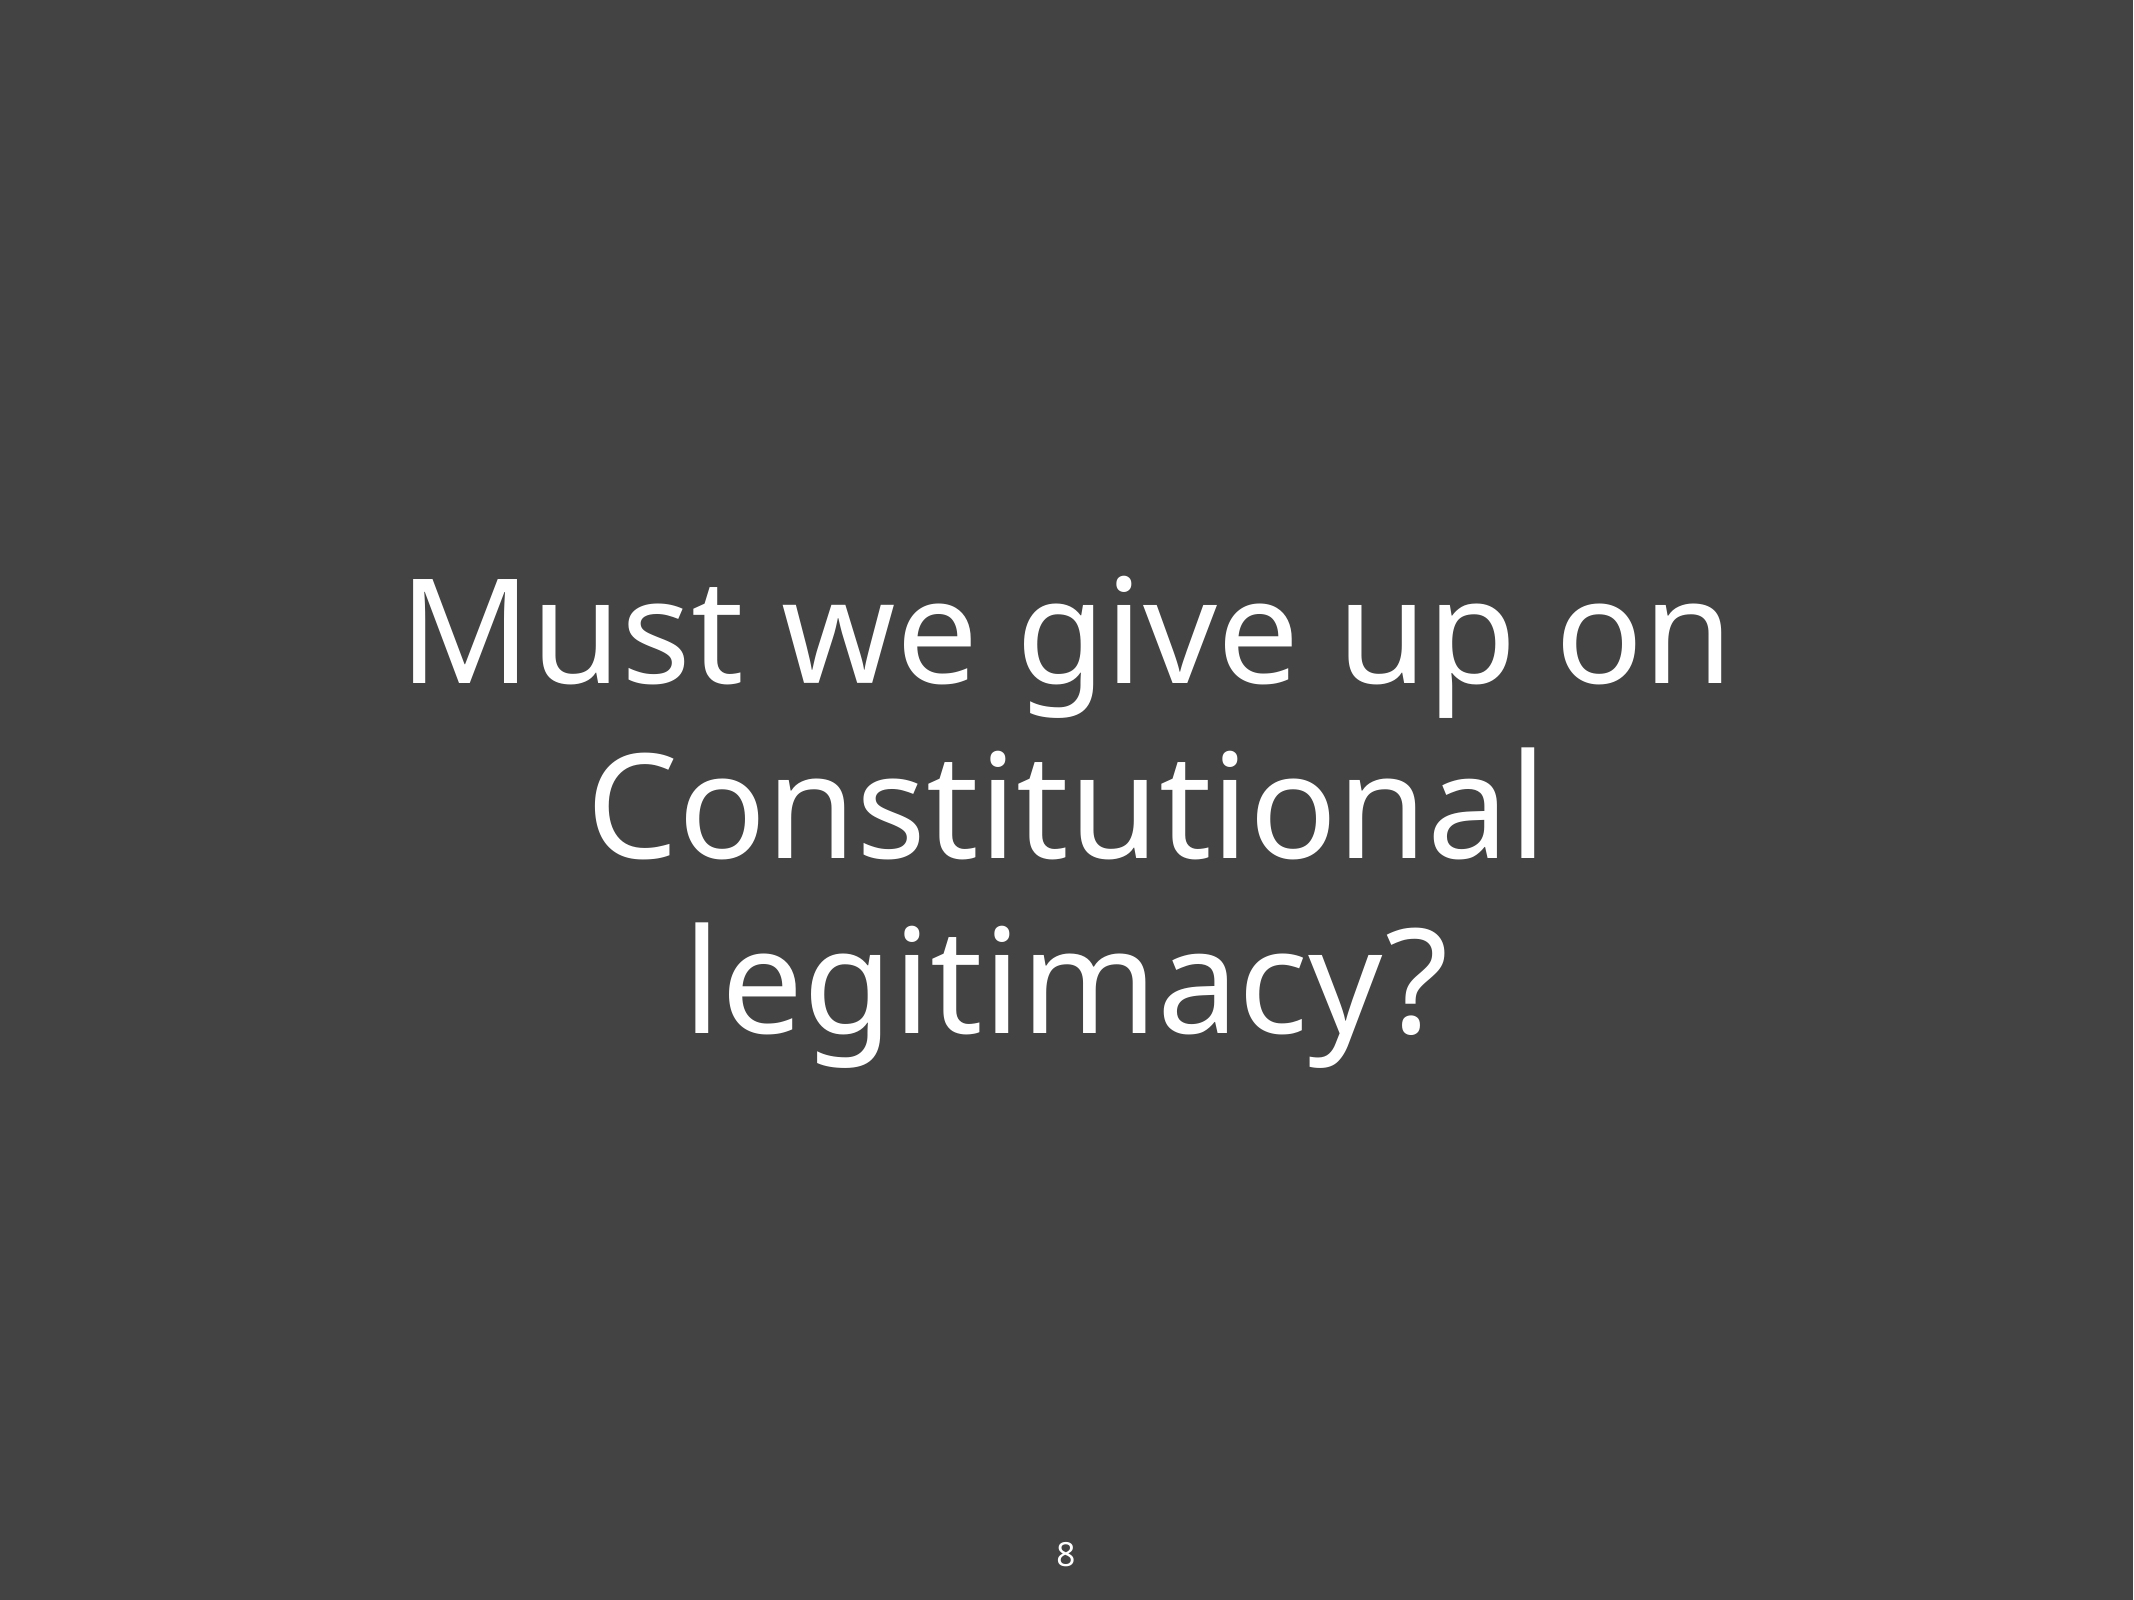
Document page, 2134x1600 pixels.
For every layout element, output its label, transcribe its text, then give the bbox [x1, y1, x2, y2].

title Must we give up on Constitutional legitimacy? [207, 528, 1926, 1072]
slide_number 8 [1046, 1524, 1086, 1579]
